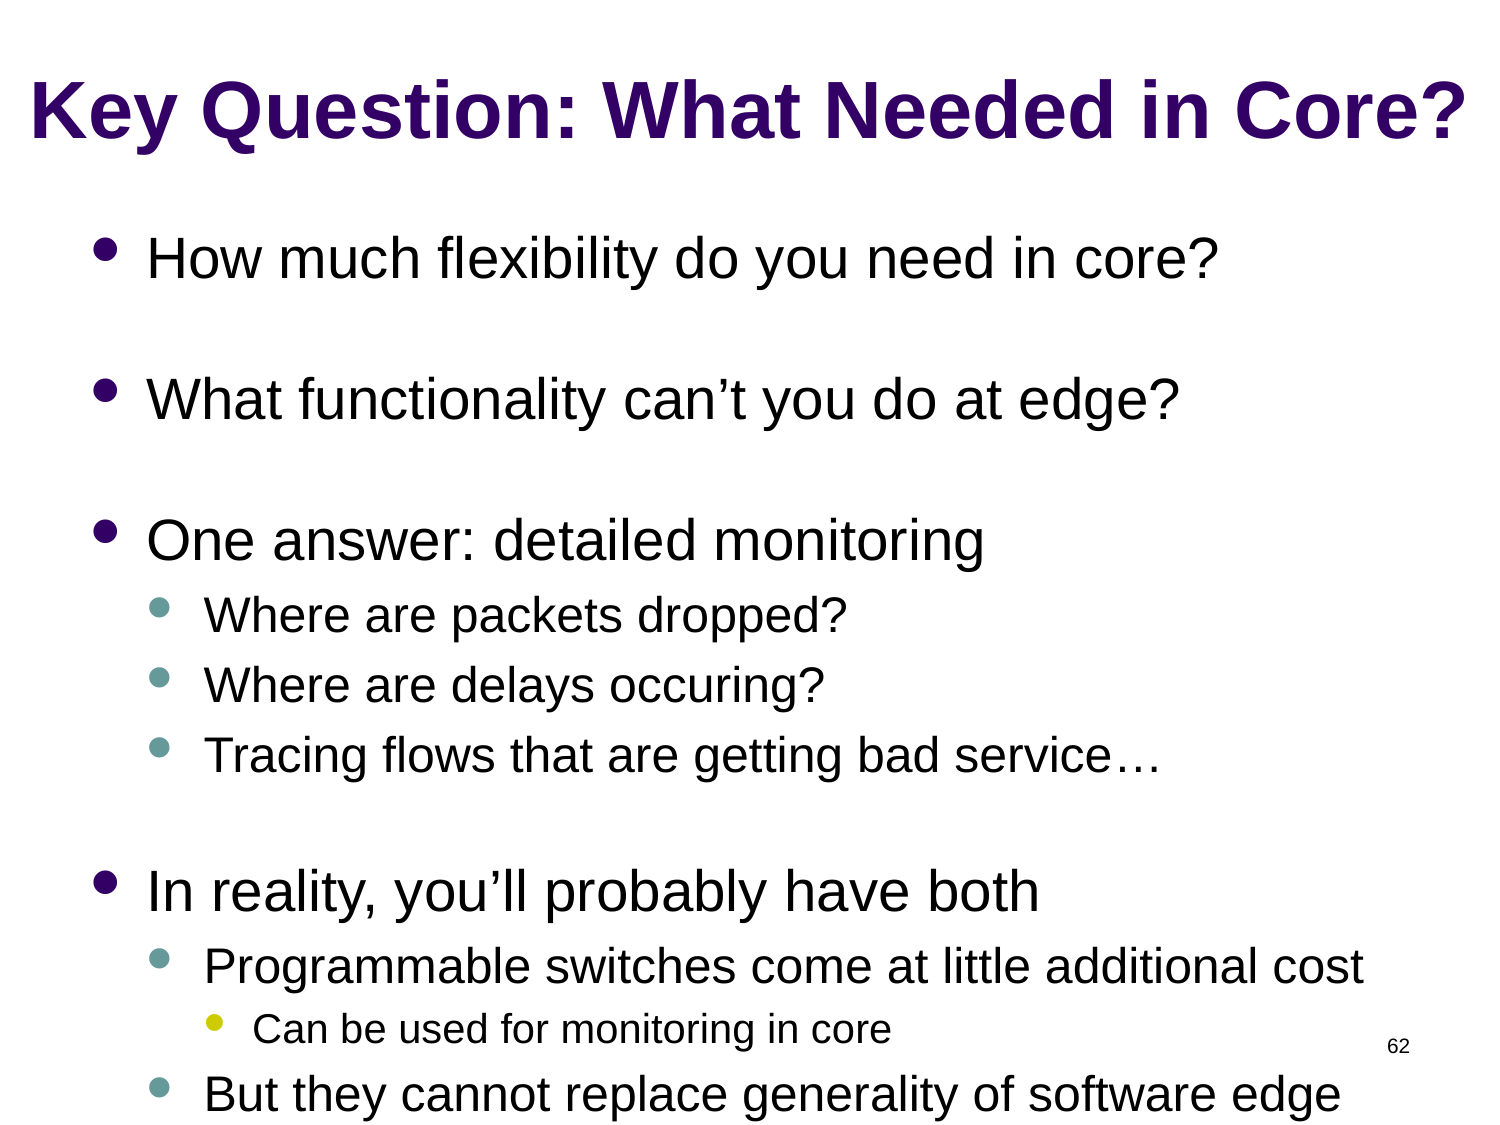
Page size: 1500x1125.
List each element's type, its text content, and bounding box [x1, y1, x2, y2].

list How much flexibility do you need in core? What functionality can’t you do at edge? One answer: detailed monitoring Where are packets dropped? Where are delays occuring? Tracing flows that are getting bad service… In reality, you’ll probably have both Programmable switches come at little additional cost Can be used for monitoring in core But they cannot replace generality of software edge [75, 212, 1475, 1006]
slide_number 62 [1074, 1024, 1426, 1101]
title Key Question: What Needed in Core? [0, 20, 1500, 163]
